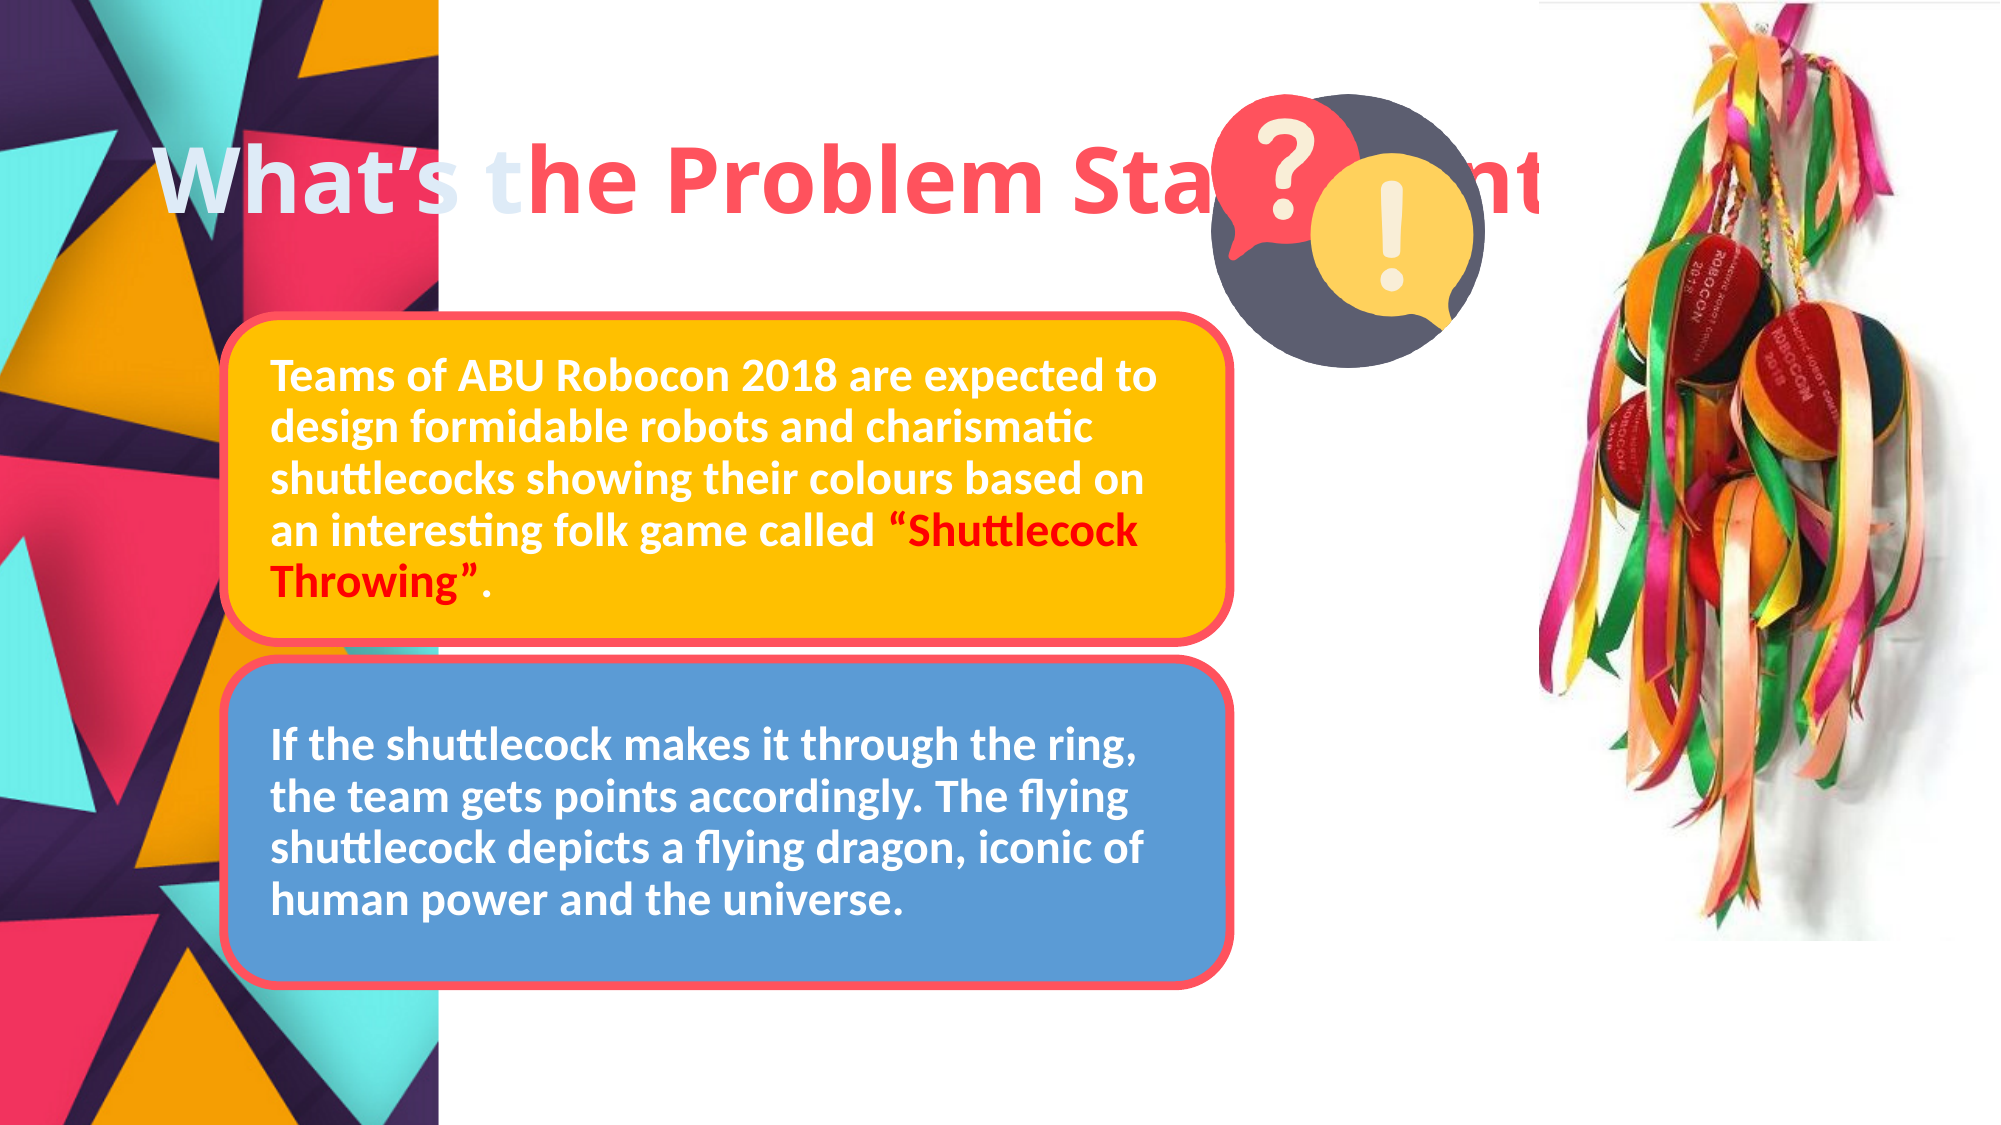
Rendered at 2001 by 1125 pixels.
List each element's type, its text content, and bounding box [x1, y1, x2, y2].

picture [0, 0, 2001, 1125]
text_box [223, 311, 1230, 986]
title What’s the Problem Statement [137, 75, 1539, 294]
